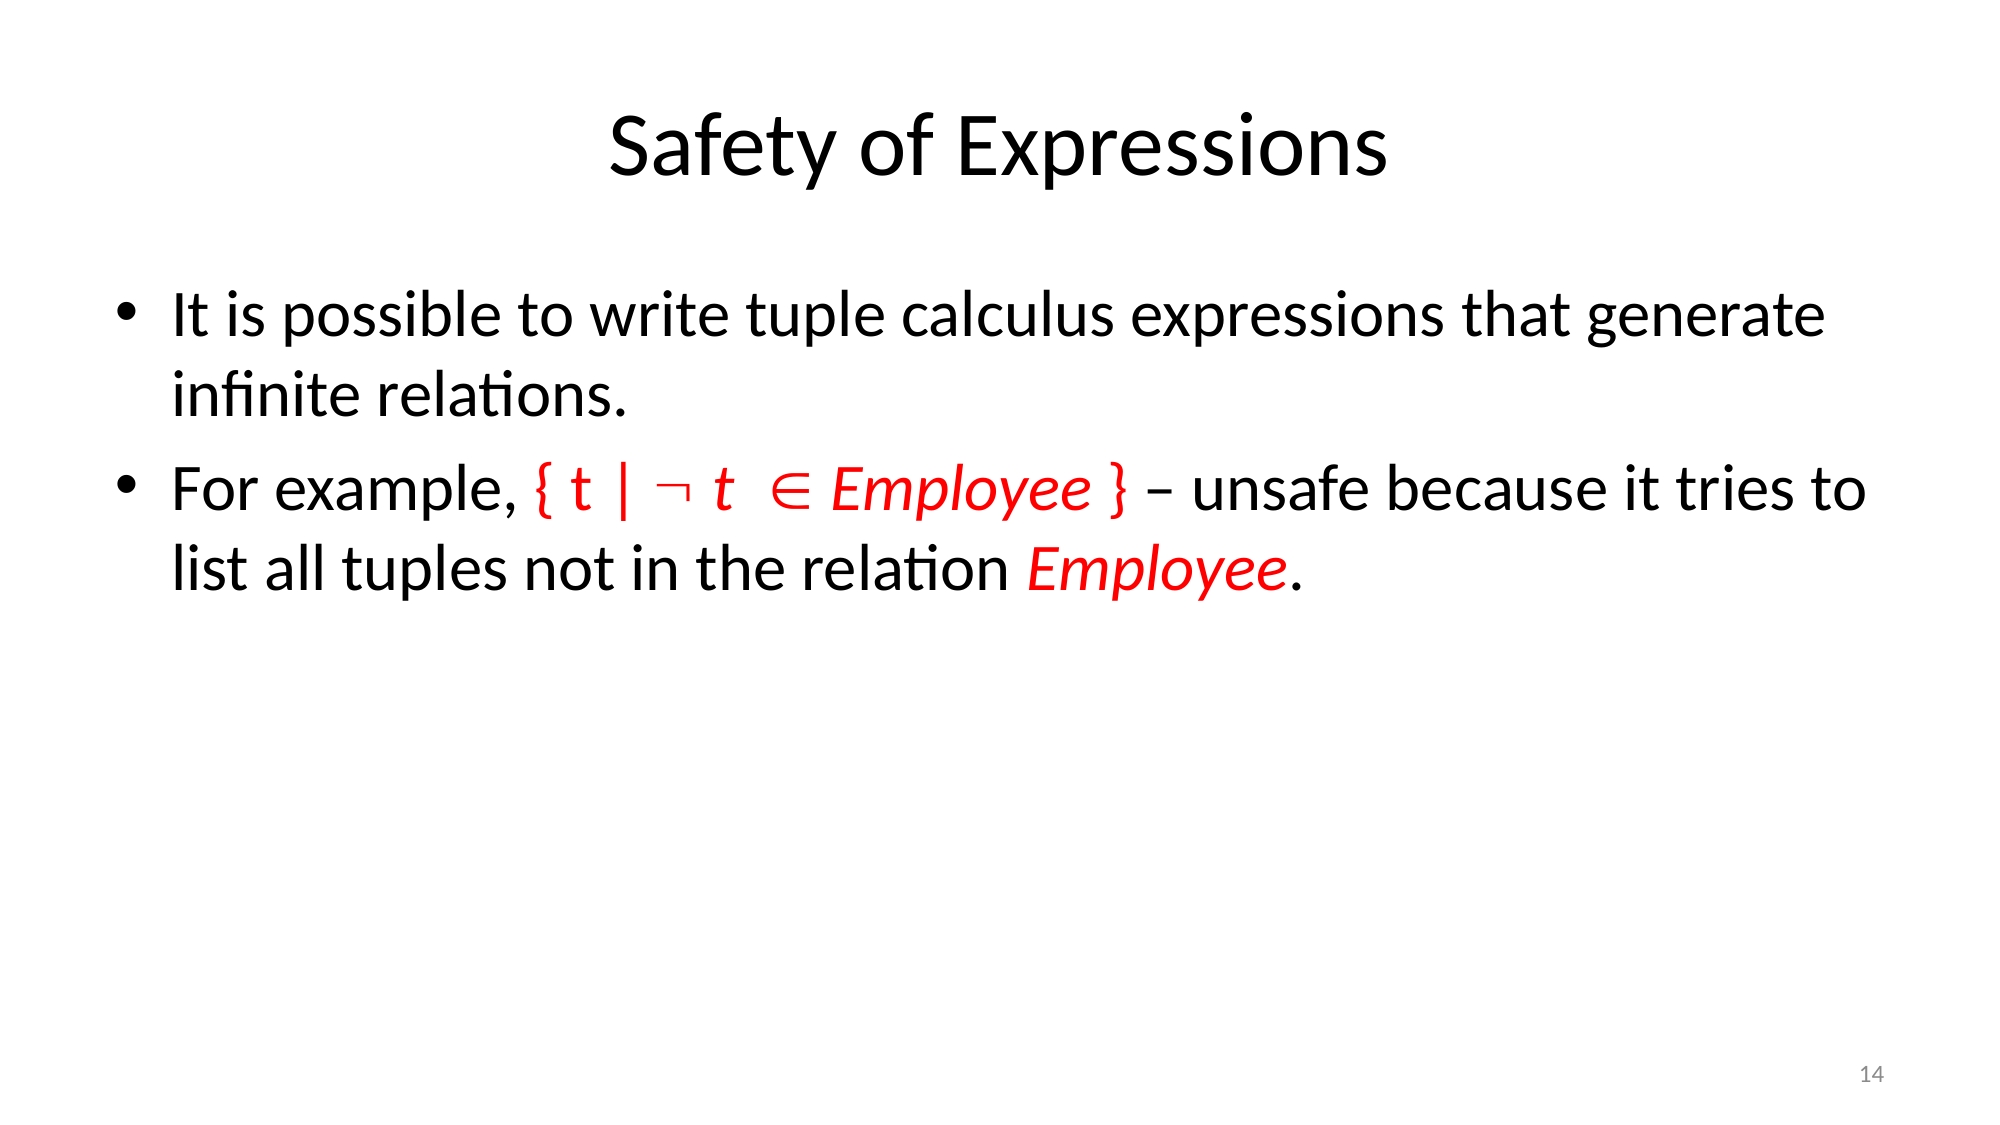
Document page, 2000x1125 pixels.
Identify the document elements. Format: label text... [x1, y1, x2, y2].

slide_number 14 [1432, 1042, 1900, 1103]
title Safety of Expressions [99, 45, 1900, 233]
list It is possible to write tuple calculus expressions that generate infinite relations. For example, { t |  t Employee } – unsafe because it tries to list all tuples not in the relation Employee. [99, 262, 1900, 1005]
